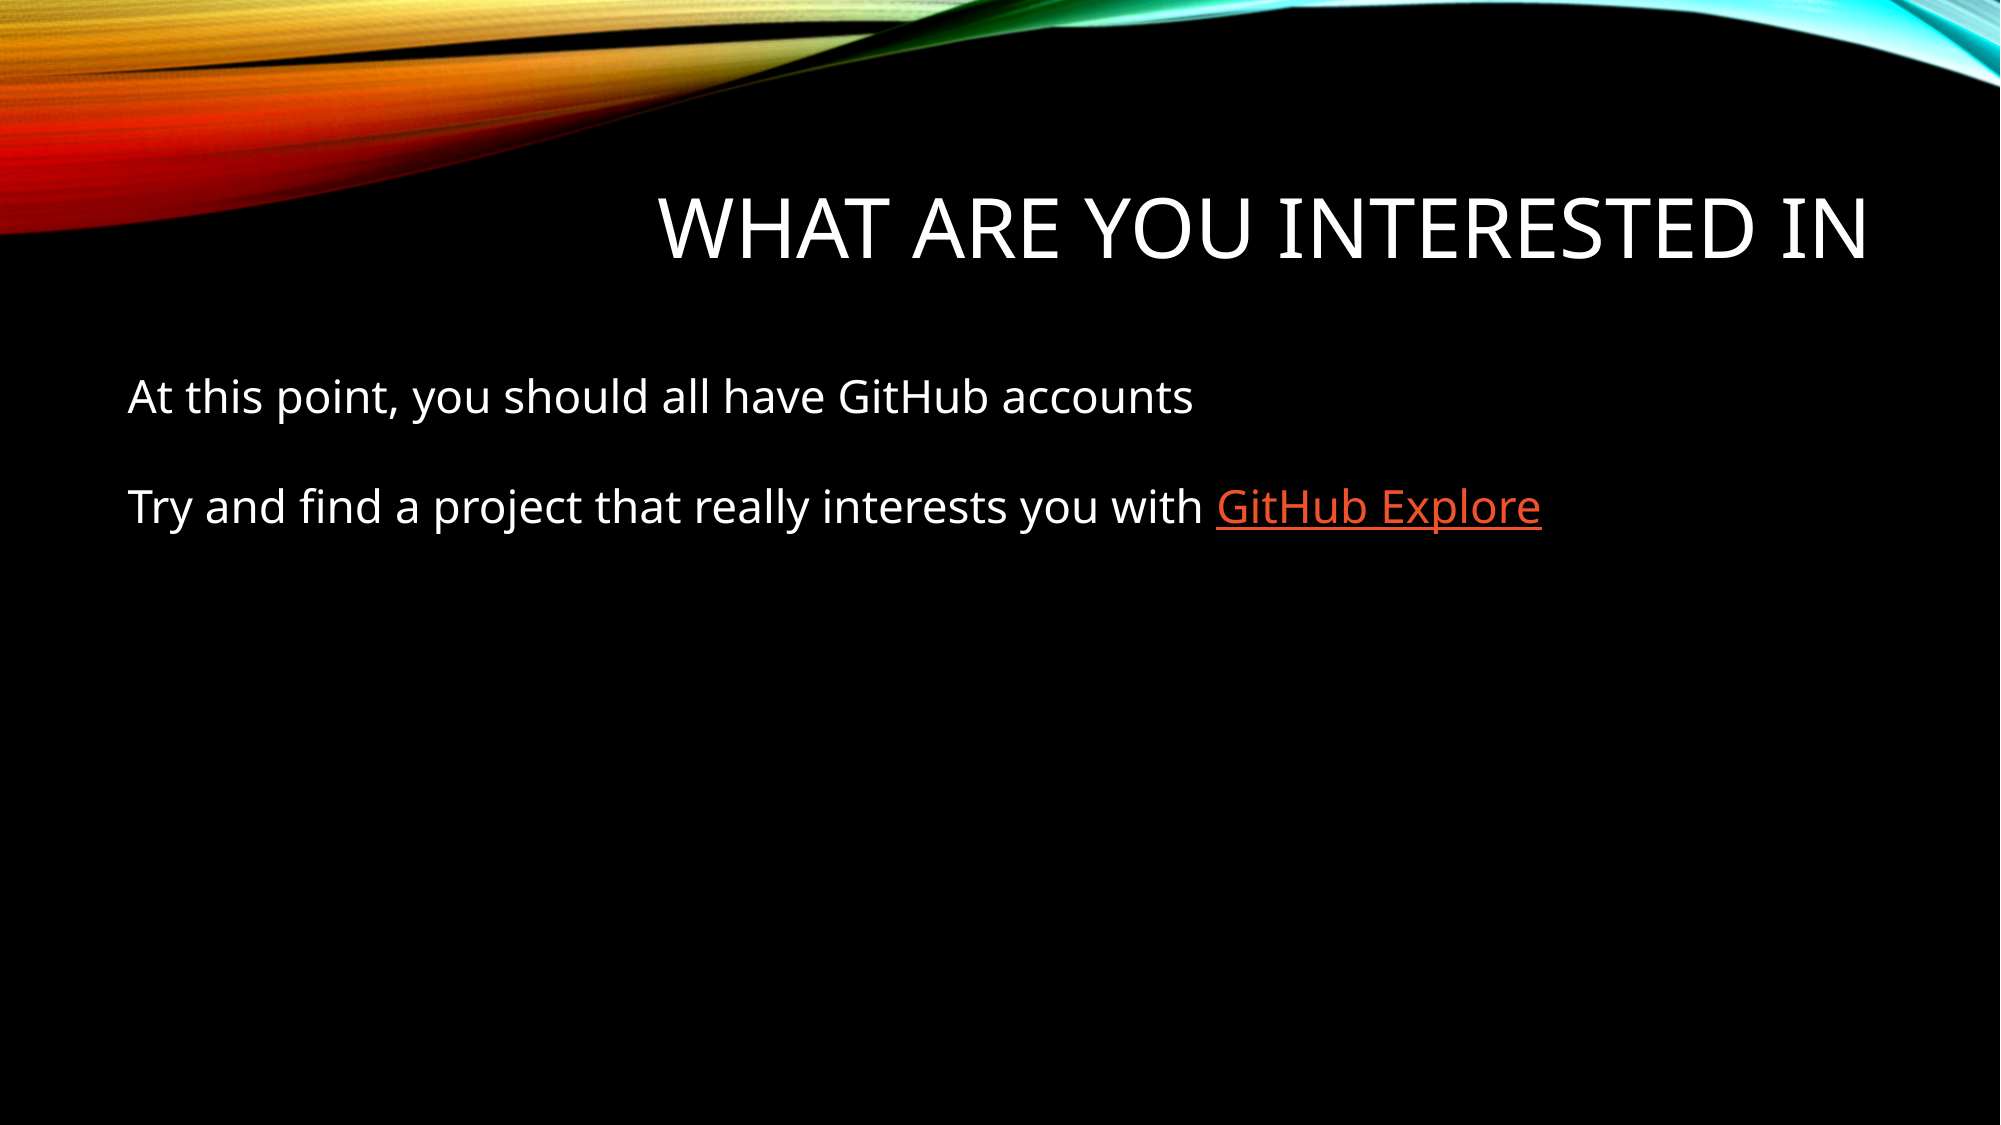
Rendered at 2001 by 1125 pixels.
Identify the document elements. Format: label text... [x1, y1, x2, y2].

title What are you interested in [474, 125, 1888, 338]
picture [0, 0, 2000, 237]
list At this point, you should all have GitHub accounts Try and find a project that really interests you with GitHub Explore [112, 360, 1888, 1021]
